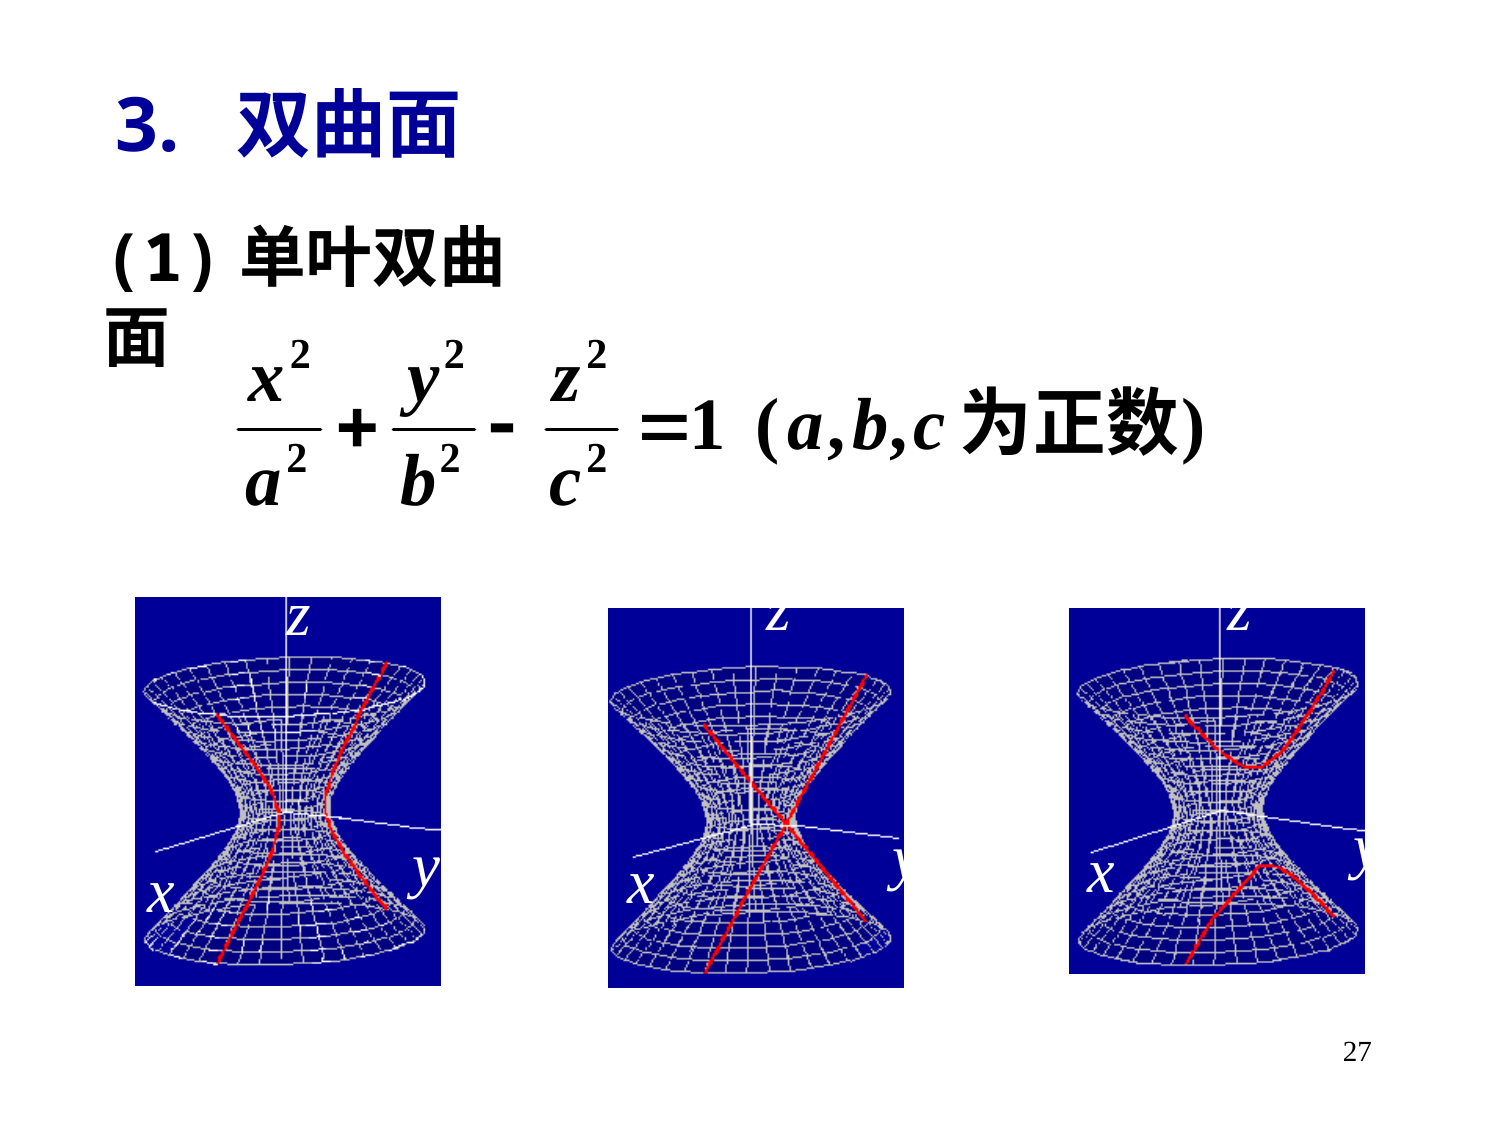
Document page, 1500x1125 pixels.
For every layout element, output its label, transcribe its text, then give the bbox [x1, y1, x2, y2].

slide_number 27 [1074, 1025, 1388, 1100]
title 3. 双曲面 [100, 68, 715, 175]
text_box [140, 602, 444, 918]
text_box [135, 918, 441, 986]
text_box (1)单叶双曲面 [88, 207, 564, 383]
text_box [1068, 597, 1384, 975]
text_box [135, 597, 441, 606]
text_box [229, 325, 1208, 516]
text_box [608, 597, 924, 989]
